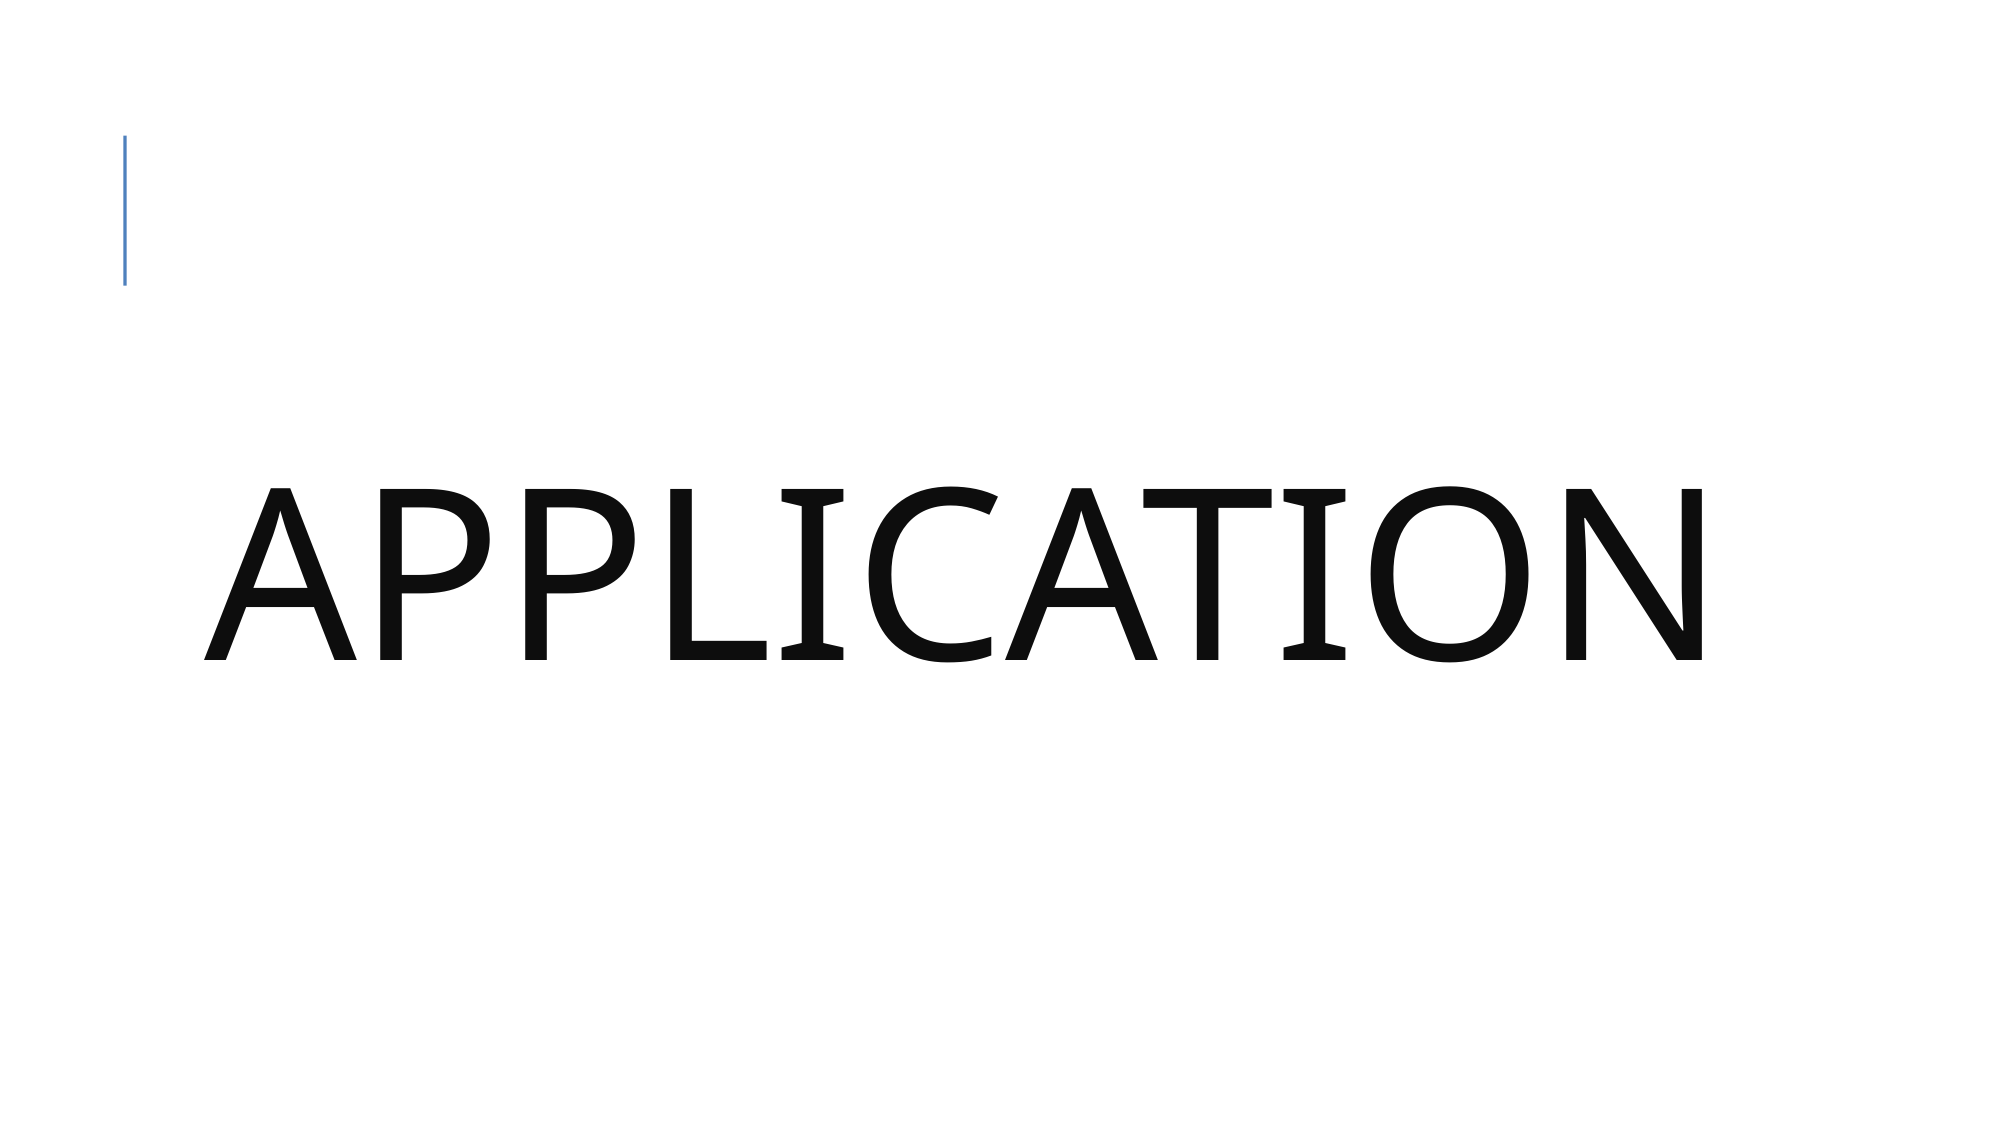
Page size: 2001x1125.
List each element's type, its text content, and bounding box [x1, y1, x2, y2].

text_box Application [167, 441, 1763, 688]
